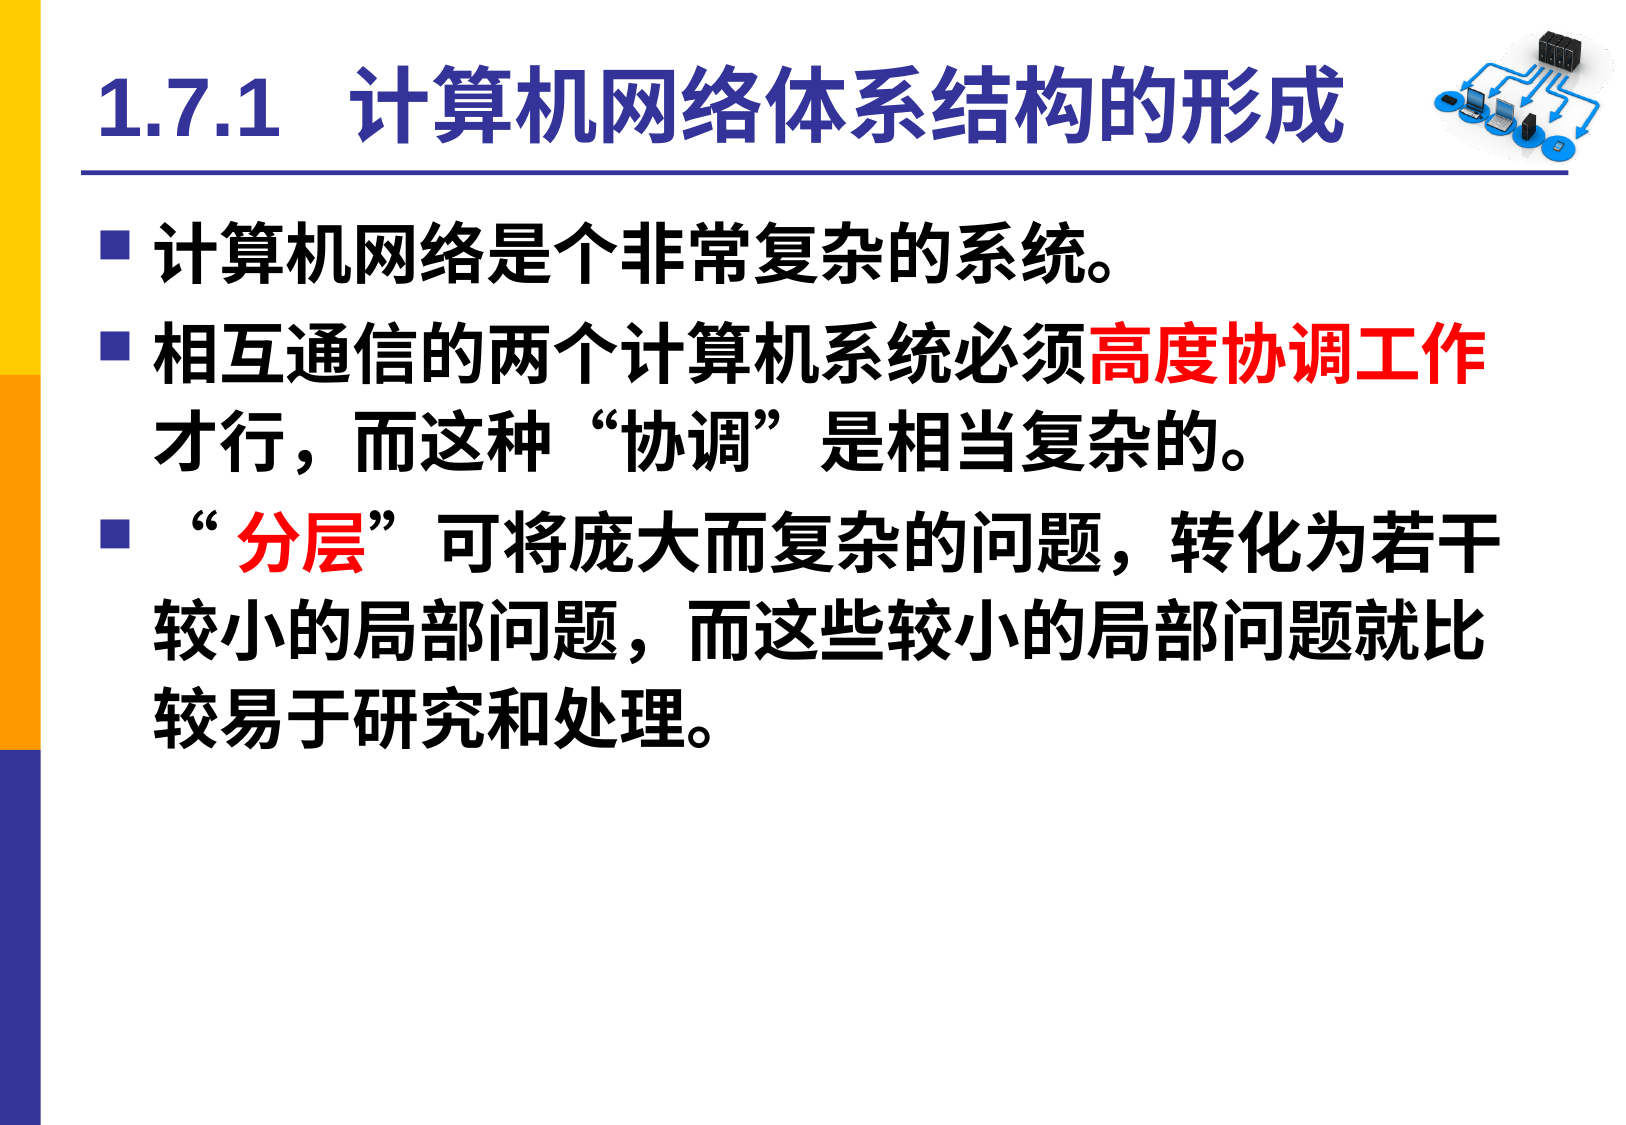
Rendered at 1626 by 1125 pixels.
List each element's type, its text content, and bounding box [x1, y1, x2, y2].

list 计算机网络是个非常复杂的系统。 相互通信的两个计算机系统必须高度协调工作才行，而这种“协调”是相当复杂的。 “分层”可将庞大而复杂的问题，转化为若干较小的局部问题，而这些较小的局部问题就比较易于研究和处理。 [81, 196, 1569, 1006]
picture [1431, 30, 1616, 165]
title 1.7.1 计算机网络体系结构的形成 [81, 30, 1569, 161]
